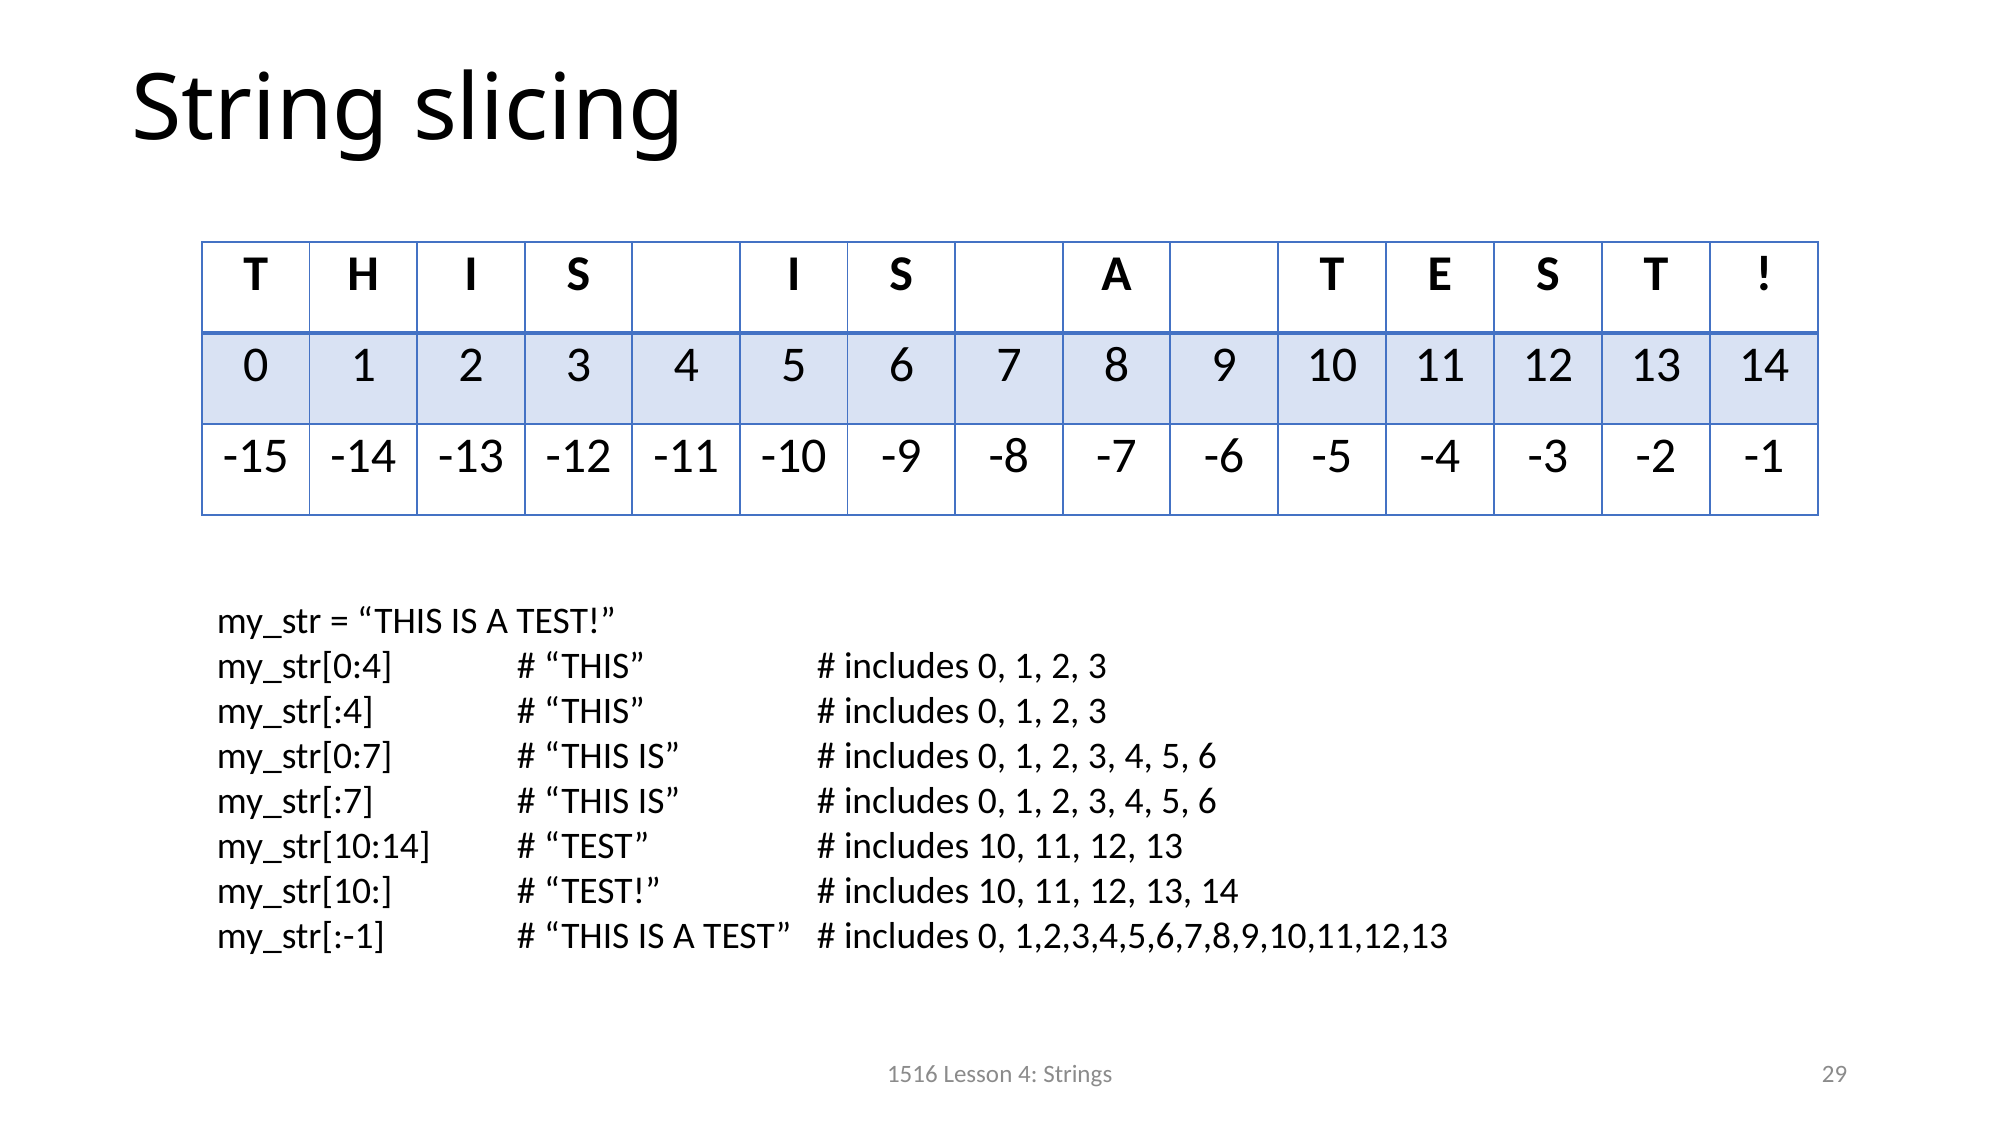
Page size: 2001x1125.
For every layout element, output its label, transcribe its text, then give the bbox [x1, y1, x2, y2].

table_cell 12 [1495, 335, 1601, 423]
table_header [1171, 243, 1277, 331]
title String slicing [116, 36, 1842, 185]
table_cell -6 [1171, 425, 1277, 514]
table_header ! [1711, 243, 1817, 331]
table_header T [203, 243, 309, 331]
table_header H [310, 243, 416, 331]
table_cell -12 [526, 425, 631, 514]
table_cell -8 [956, 425, 1062, 514]
table_cell 5 [741, 335, 847, 423]
table_cell 6 [848, 335, 954, 423]
table_cell -13 [418, 425, 524, 514]
table_cell -4 [1387, 425, 1493, 514]
table_cell 11 [1387, 335, 1493, 423]
table_cell 8 [1064, 335, 1169, 423]
table_header I [741, 243, 847, 331]
table_cell 10 [1279, 335, 1385, 423]
table_cell 9 [1171, 335, 1277, 423]
table_cell 7 [956, 335, 1062, 423]
table_cell -7 [1064, 425, 1169, 514]
table_cell -15 [203, 425, 309, 514]
table_header T [1603, 243, 1709, 331]
table_header [633, 243, 739, 331]
table_header [956, 243, 1062, 331]
table_cell 14 [1711, 335, 1817, 423]
table_cell 3 [526, 335, 631, 423]
table_cell 2 [418, 335, 524, 423]
table_cell -14 [310, 425, 416, 514]
text_box my_str = “THIS IS A TEST!” my_str[0:4] # “THIS” # includes 0, 1, 2, 3 my_str[:4] # “THIS” # includes 0, 1, 2, 3 my_str[0:7] # “THIS IS” # includes 0, 1, 2, 3, 4, 5, 6 my_str[:7] # “THIS IS” # includes 0, 1, 2, 3, 4, 5, 6 my_str[10:14] # “TEST” # includes 10, 11, 12, 13 my_str[10:] # “TEST!” # includes 10, 11, 12, 13, 14 my_str[:-1] # “THIS IS A TEST” # includes 0, 1,2,3,4,5,6,7,8,9,10,11,12,13 [202, 543, 1670, 1054]
table_cell -3 [1495, 425, 1601, 514]
table_cell -1 [1711, 425, 1817, 514]
table_header S [848, 243, 954, 331]
table_cell -5 [1279, 425, 1385, 514]
table_header S [1495, 243, 1601, 331]
table_cell 4 [633, 335, 739, 423]
table_cell -2 [1603, 425, 1709, 514]
table_header S [526, 243, 631, 331]
table_cell 1 [310, 335, 416, 423]
slide_number 29 [1412, 1042, 1863, 1103]
table_cell -11 [633, 425, 739, 514]
footer 1516 Lesson 4: Strings [662, 1054, 1338, 1103]
table_cell -9 [848, 425, 954, 514]
table_header E [1387, 243, 1493, 331]
table_cell 13 [1603, 335, 1709, 423]
table_header I [418, 243, 524, 331]
list [137, 184, 1863, 1014]
table_cell -10 [741, 425, 847, 514]
table_header A [1064, 243, 1169, 331]
table_header T [1279, 243, 1385, 331]
table_cell 0 [203, 335, 309, 423]
